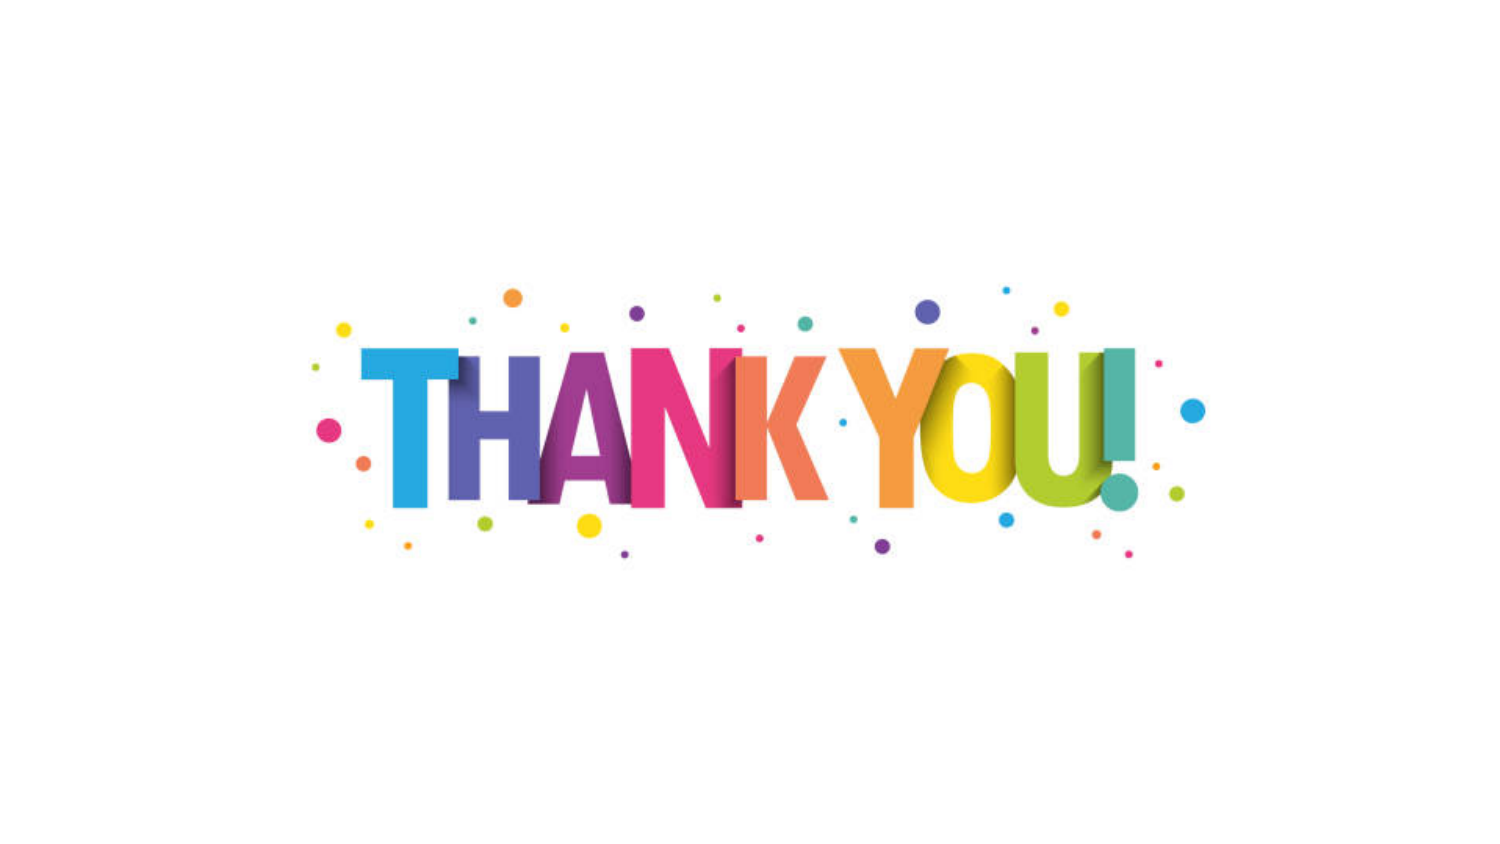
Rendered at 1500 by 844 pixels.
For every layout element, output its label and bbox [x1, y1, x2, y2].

picture [271, 195, 1229, 649]
